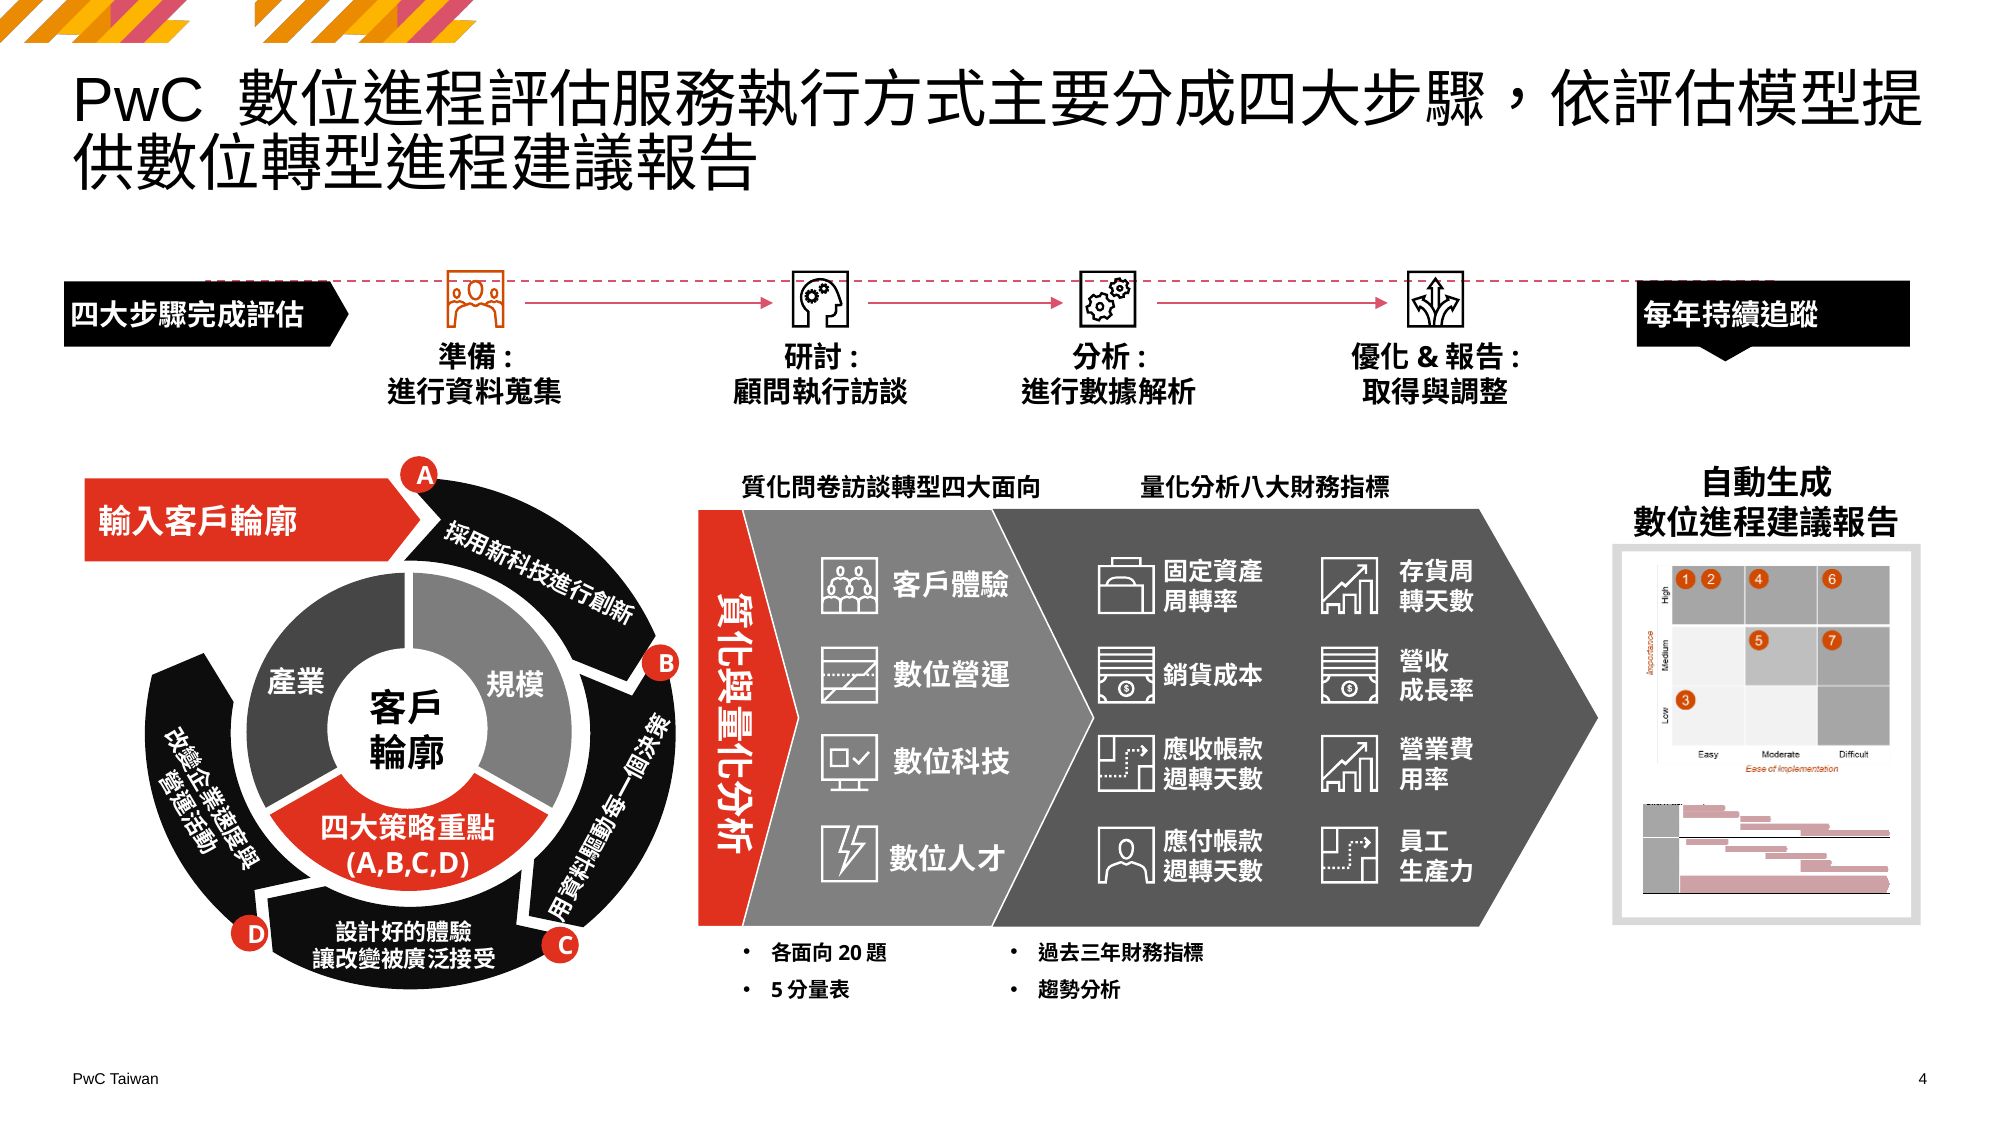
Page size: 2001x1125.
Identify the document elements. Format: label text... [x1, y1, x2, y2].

picture [0, 0, 514, 43]
title PwC 數位進程評估服務執行方式主要分成四大步驟，依評估模型提供數位轉型進程建議報告 [72, 70, 1928, 269]
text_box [63, 269, 1937, 1003]
slide_number 4 [1637, 1065, 1928, 1088]
